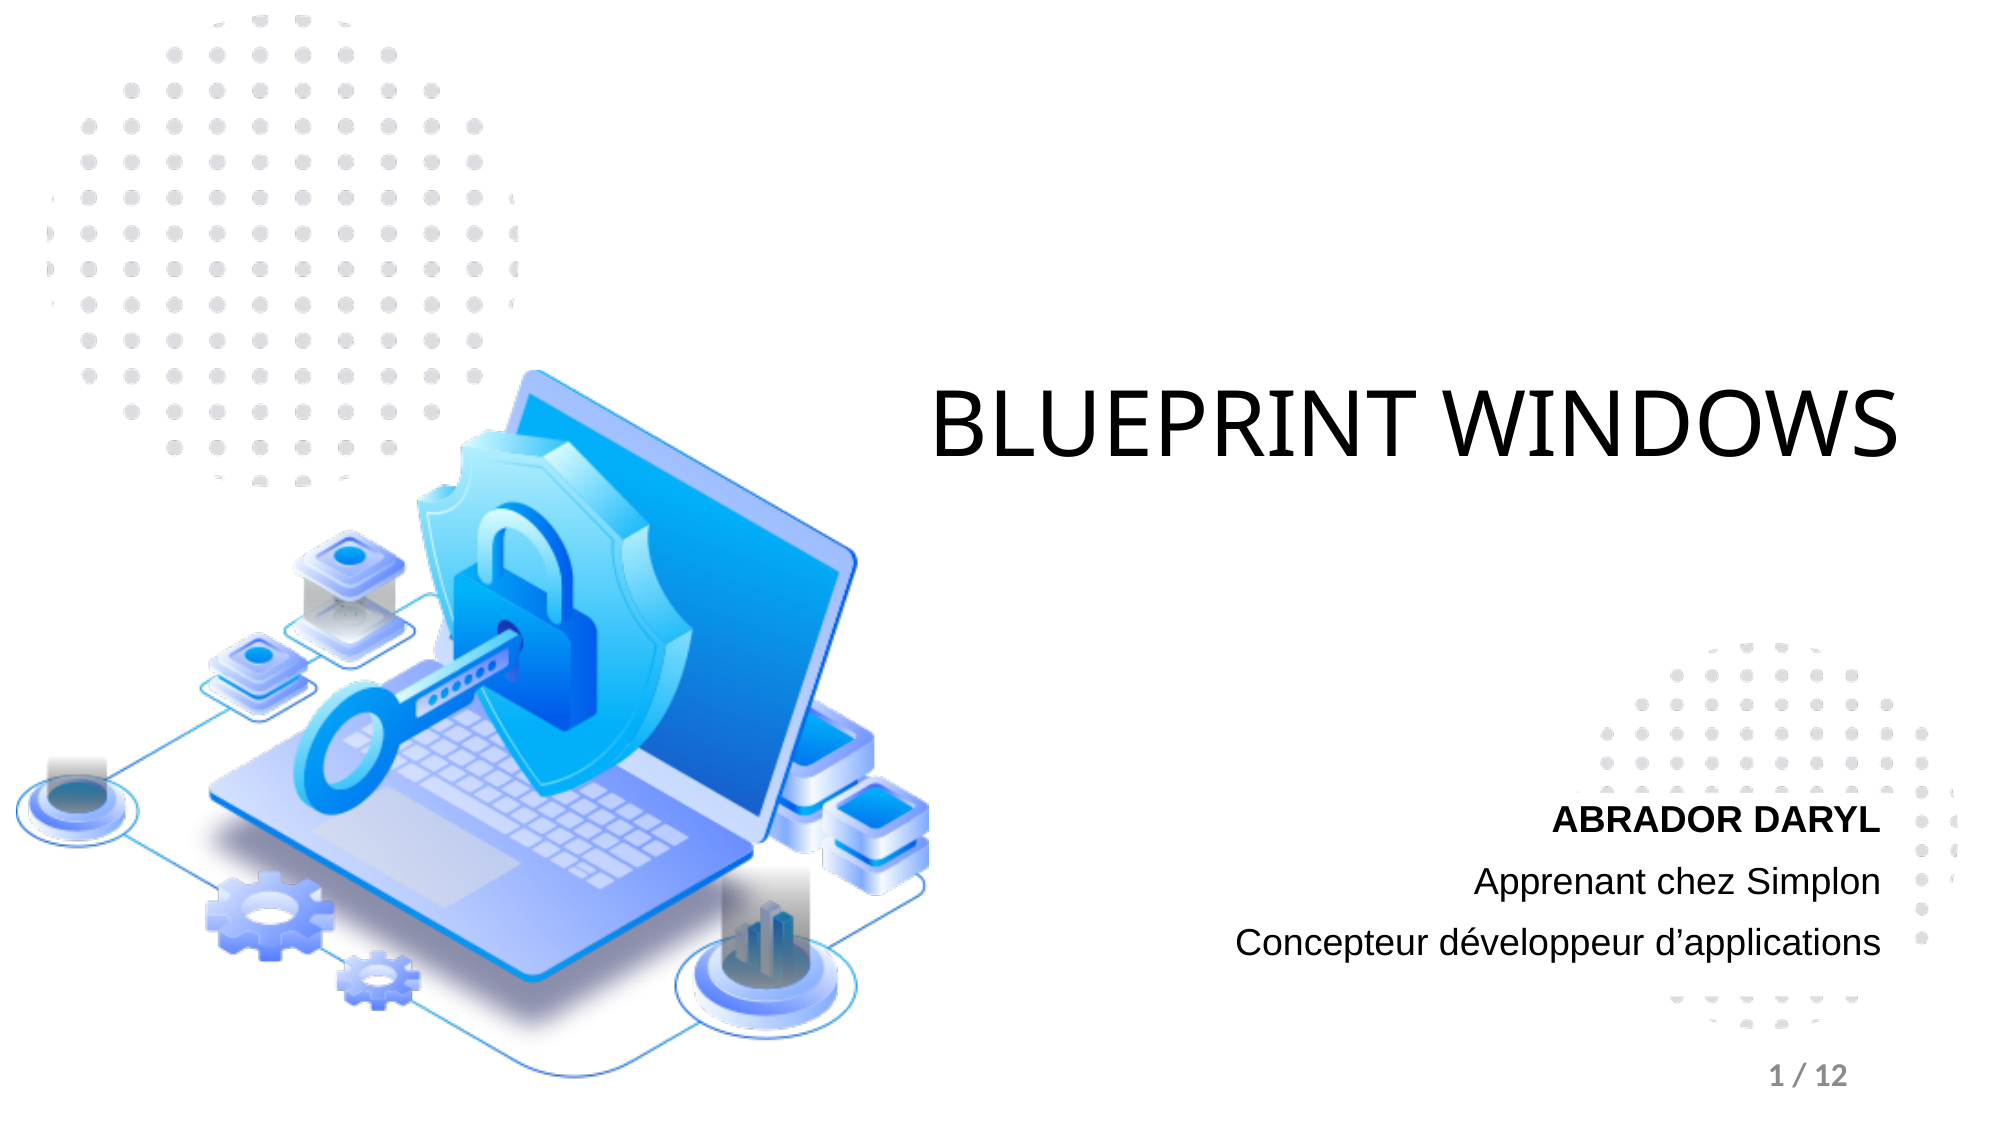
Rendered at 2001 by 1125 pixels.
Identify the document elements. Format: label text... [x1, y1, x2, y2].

slide_number 1 / 12 [1412, 1042, 1863, 1103]
picture [1572, 642, 1958, 1031]
picture [16, 14, 929, 1117]
subtitle ABRADOR DARYL Apprenant chez Simplon Concepteur développeur d’applications [1130, 792, 1572, 997]
title BLUEPRINT WINDOWS [816, 251, 1916, 484]
